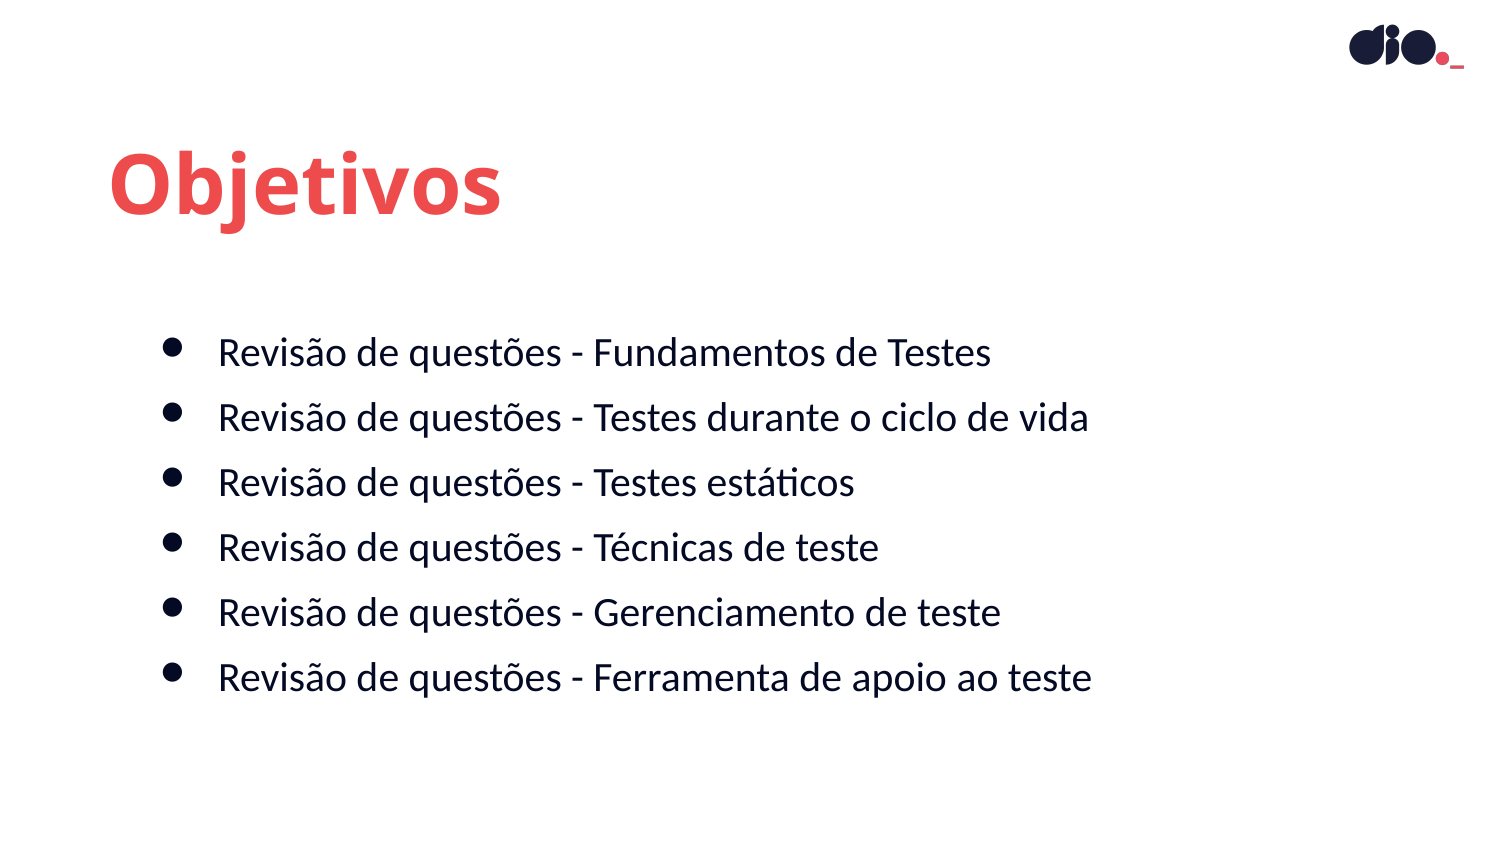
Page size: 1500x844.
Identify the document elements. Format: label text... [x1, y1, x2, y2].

text_box Objetivos [92, 104, 1309, 243]
picture [1334, 15, 1474, 78]
text_box Revisão de questões - Fundamentos de Testes Revisão de questões - Testes durante o ciclo de vida Revisão de questões - Testes estáticos Revisão de questões - Técnicas de teste Revisão de questões - Gerenciamento de teste Revisão de questões - Ferramenta de apoio ao teste [128, 365, 1434, 644]
